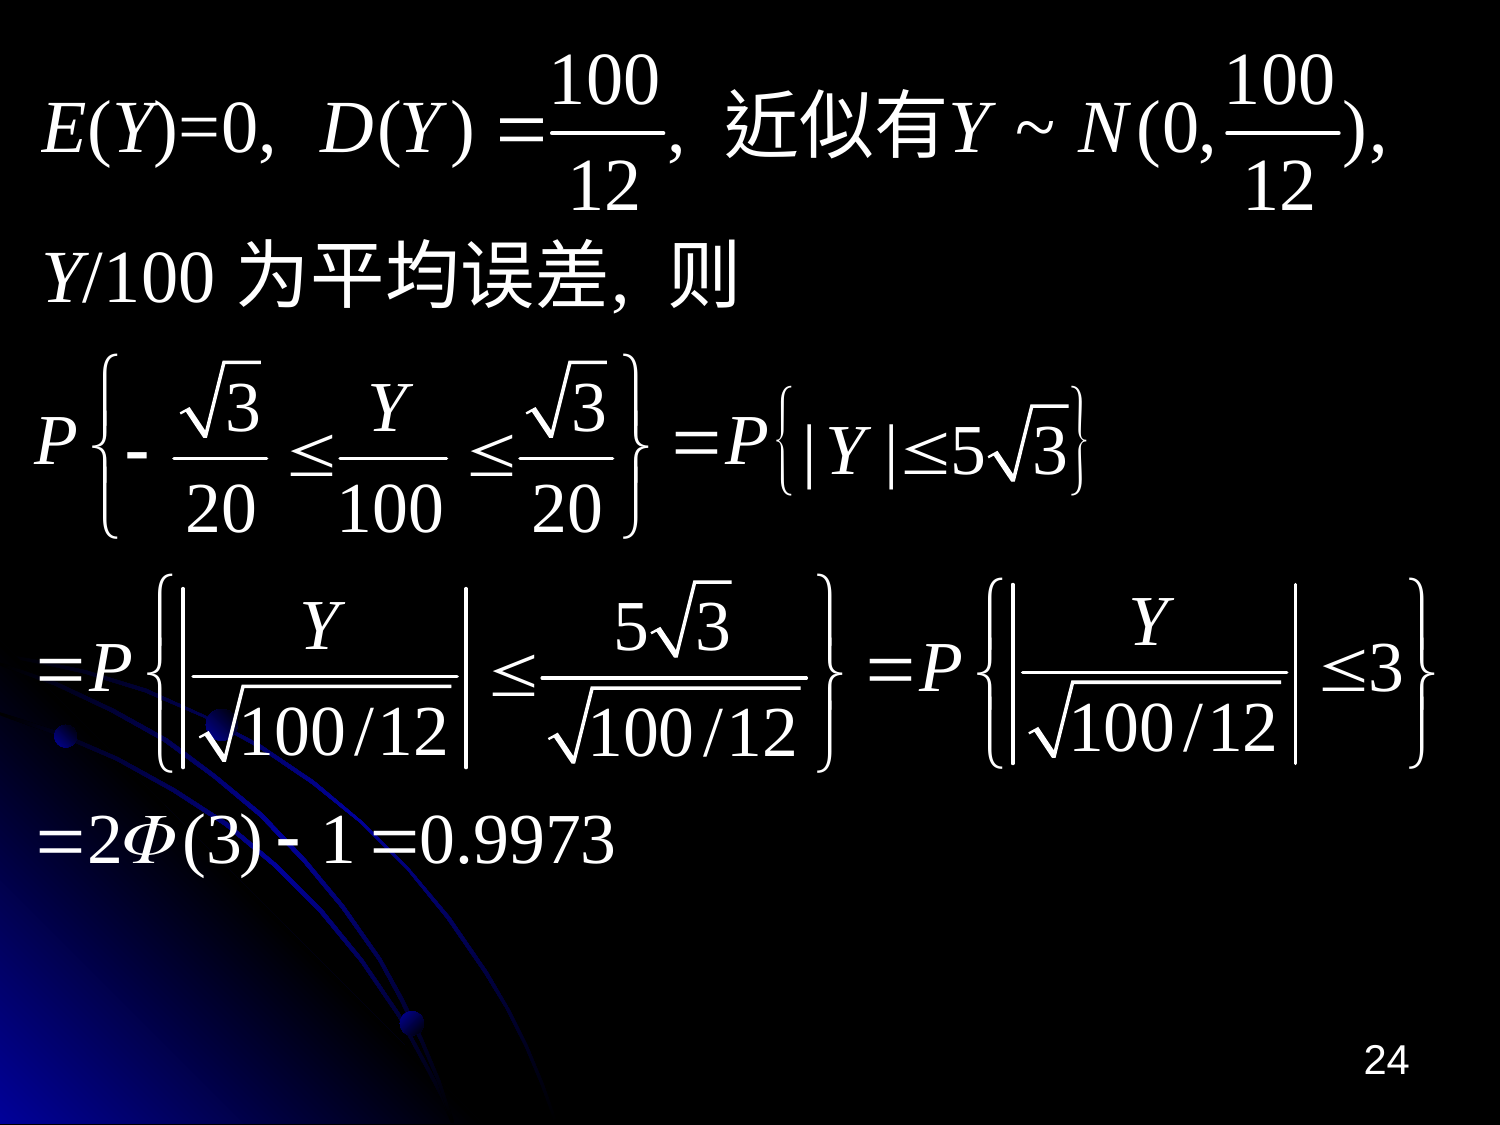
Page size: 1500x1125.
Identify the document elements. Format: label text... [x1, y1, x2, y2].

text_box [29, 349, 1442, 885]
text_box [40, 31, 1450, 328]
slide_number 24 [1074, 1025, 1425, 1100]
